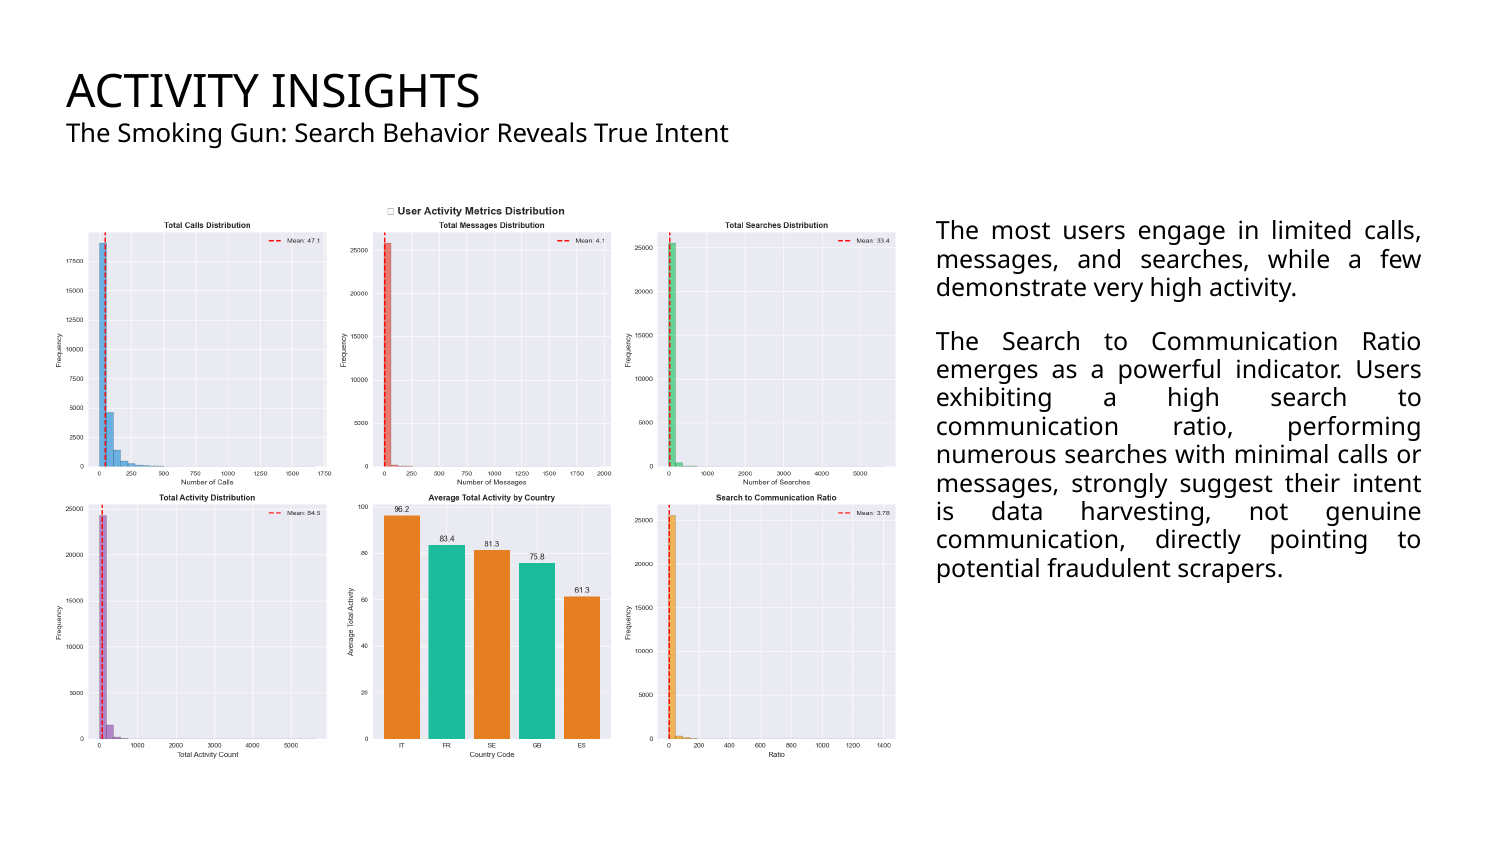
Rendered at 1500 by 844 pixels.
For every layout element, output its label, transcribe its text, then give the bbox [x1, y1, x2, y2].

title ACTIVITY INSIGHTS The Smoking Gun: Search Behavior Reveals True Intent [51, 46, 1449, 164]
picture [50, 201, 901, 763]
list The most users engage in limited calls, messages, and searches, while a few demonstrate very high activity. The Search to Communication Ratio emerges as a powerful indicator. Users exhibiting a high search to communication ratio, performing numerous searches with minimal calls or messages, strongly suggest their intent is data harvesting, not genuine communication, directly pointing to potential fraudulent scrapers. [920, 202, 1438, 763]
